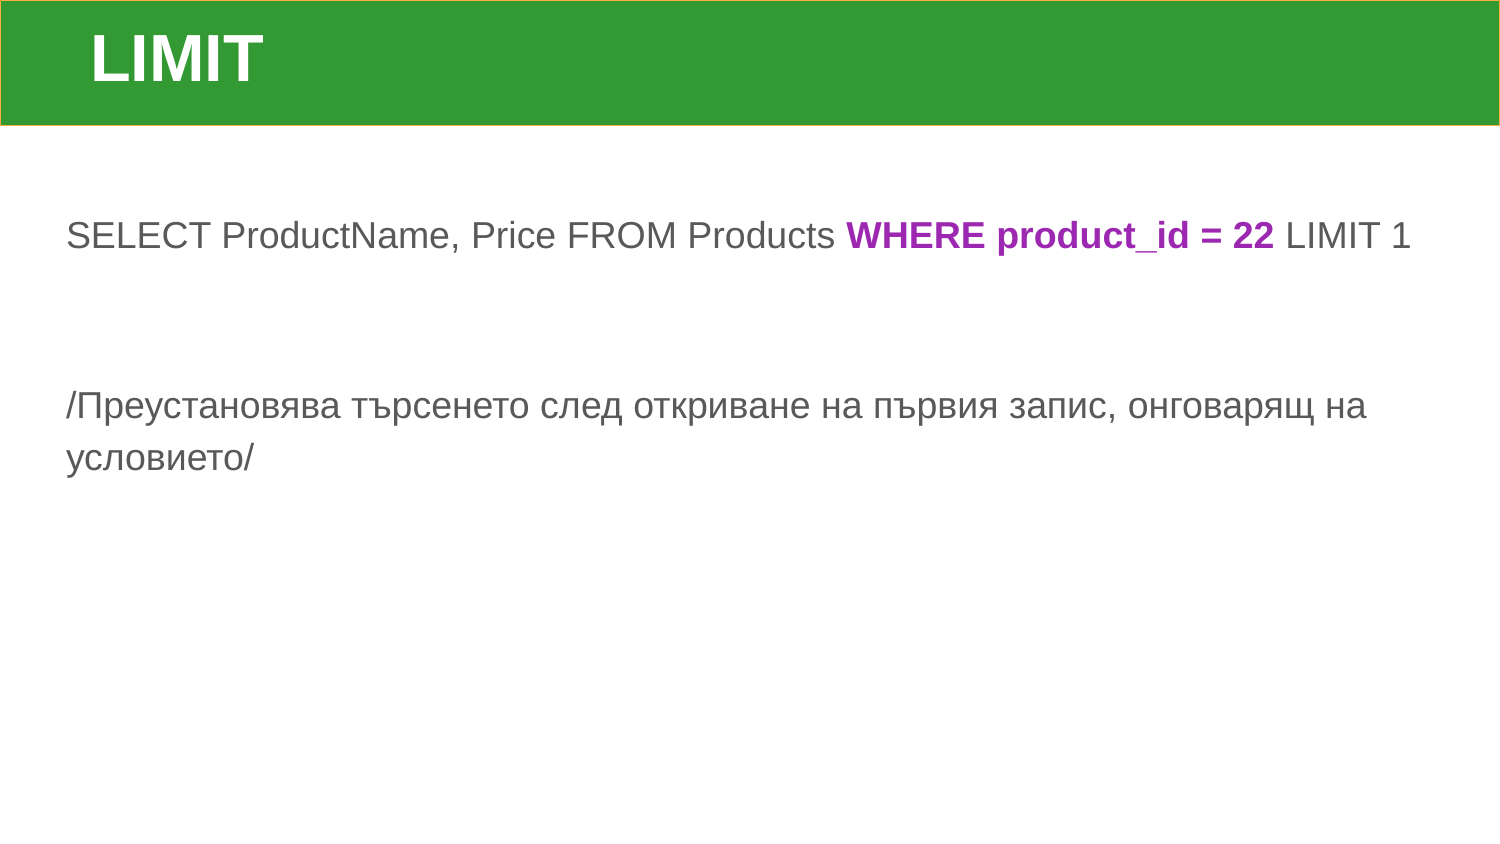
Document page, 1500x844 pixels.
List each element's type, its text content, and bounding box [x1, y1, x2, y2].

list SELECT ProductName, Price FROM Products WHERE product_id = 22 LIMIT 1 /Преустановява търсенето след откриване на първия запис, онговарящ на условието/ [51, 189, 1449, 750]
text_box LIMIT [0, 0, 1500, 126]
